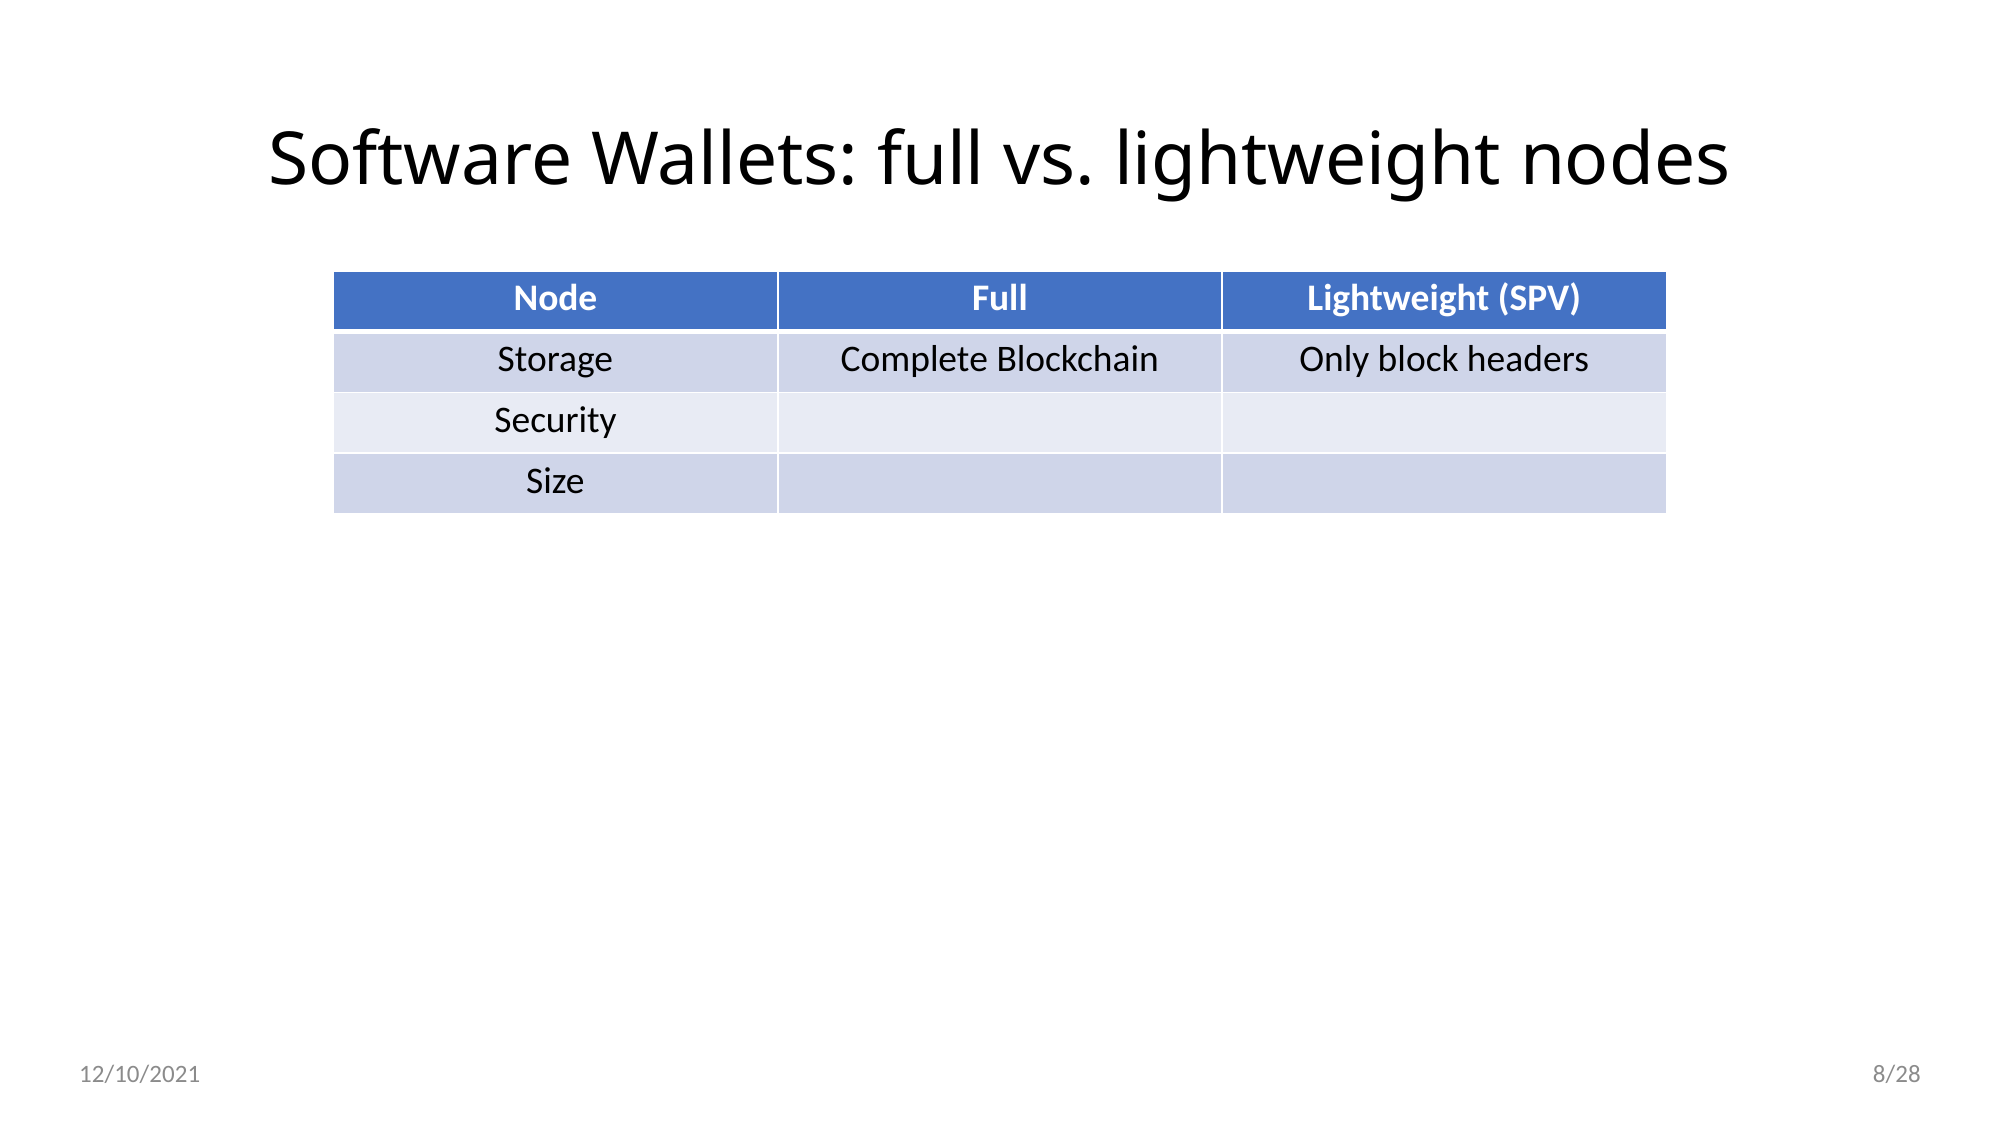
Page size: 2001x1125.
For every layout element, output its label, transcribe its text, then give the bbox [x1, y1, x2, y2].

slide_number 8/28 [1485, 1042, 1936, 1103]
table_cell Storage [334, 334, 777, 392]
table_cell Only block headers [1223, 334, 1666, 392]
table_cell Size [334, 454, 777, 513]
table_cell [779, 393, 1221, 452]
text_box Software Wallets: full vs. lightweight nodes [245, 55, 1755, 208]
table_cell [779, 454, 1221, 513]
table_cell [1223, 393, 1666, 452]
table_cell Complete Blockchain [779, 334, 1221, 392]
table_cell Security [334, 393, 777, 452]
table_header Full [779, 272, 1221, 329]
table_header Node [334, 272, 777, 329]
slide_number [64, 1042, 515, 1103]
table_header Lightweight (SPV) [1223, 272, 1666, 329]
table_cell [1223, 454, 1666, 513]
